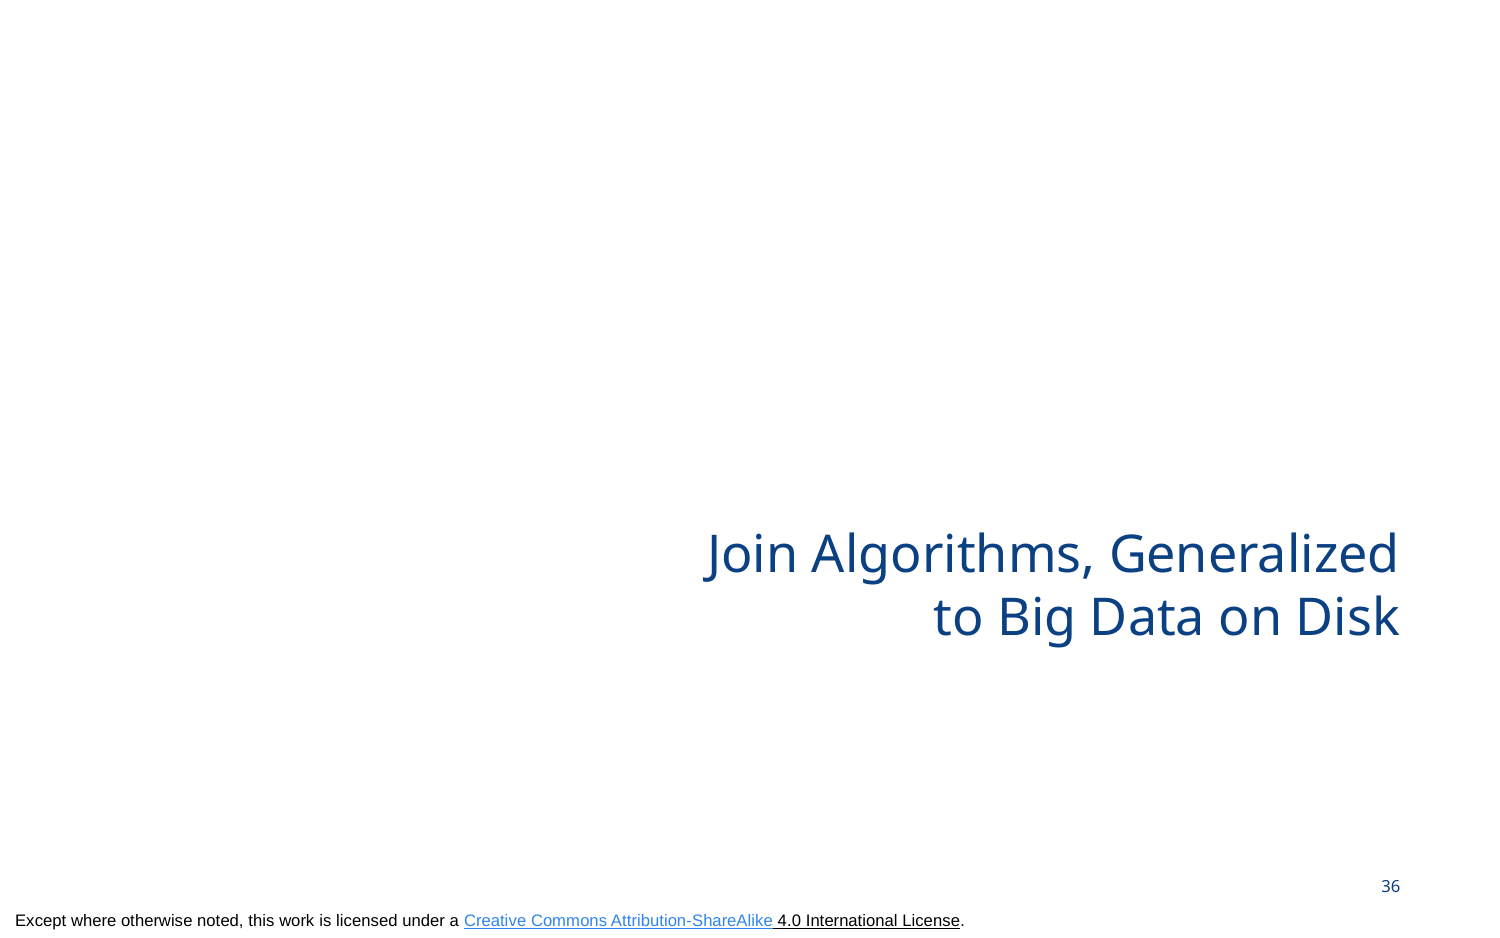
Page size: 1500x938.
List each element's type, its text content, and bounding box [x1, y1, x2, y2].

title Join Algorithms, Generalized to Big Data on Disk [316, 364, 1416, 654]
slide_number 36 [1347, 862, 1416, 913]
